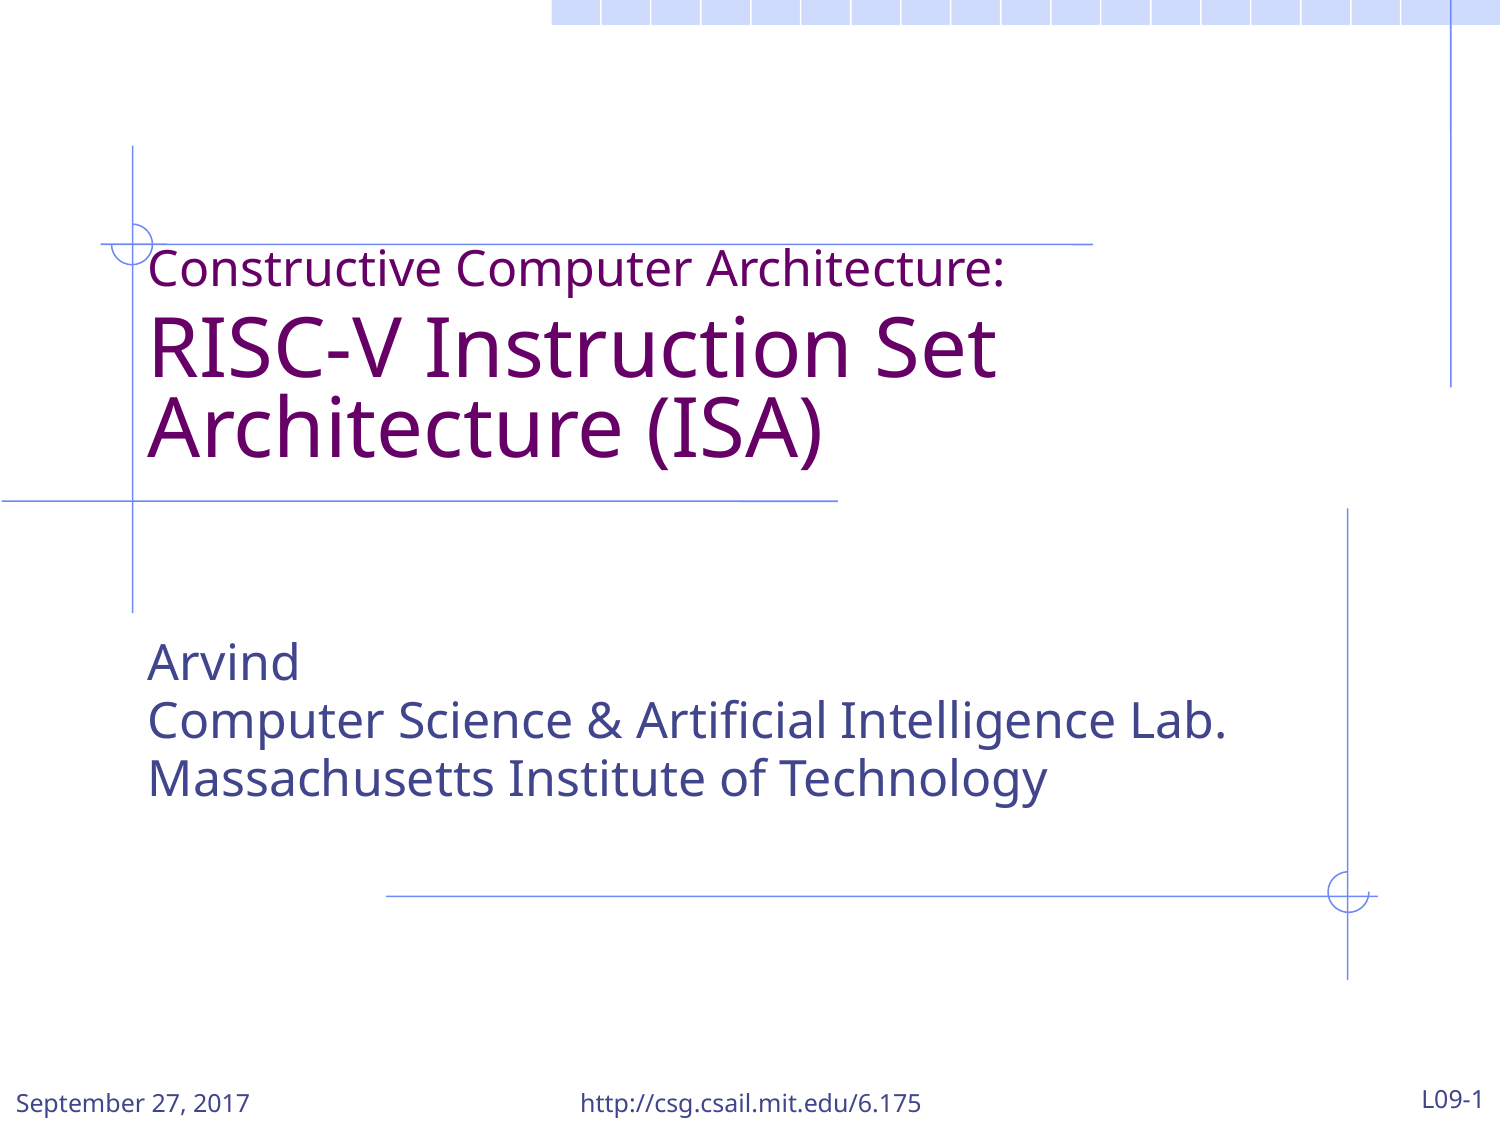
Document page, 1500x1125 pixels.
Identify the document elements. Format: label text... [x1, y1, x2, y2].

footer http://csg.csail.mit.edu/6.175 [503, 1049, 1000, 1125]
subtitle Constructive Computer Architecture: RISC-V Instruction Set Architecture (ISA) Arvind Computer Science & Artificial Intelligence Lab. Massachusetts Institute of Technology [132, 240, 1409, 1005]
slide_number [0, 1049, 314, 1125]
slide_number L09-1 [1187, 1049, 1500, 1125]
